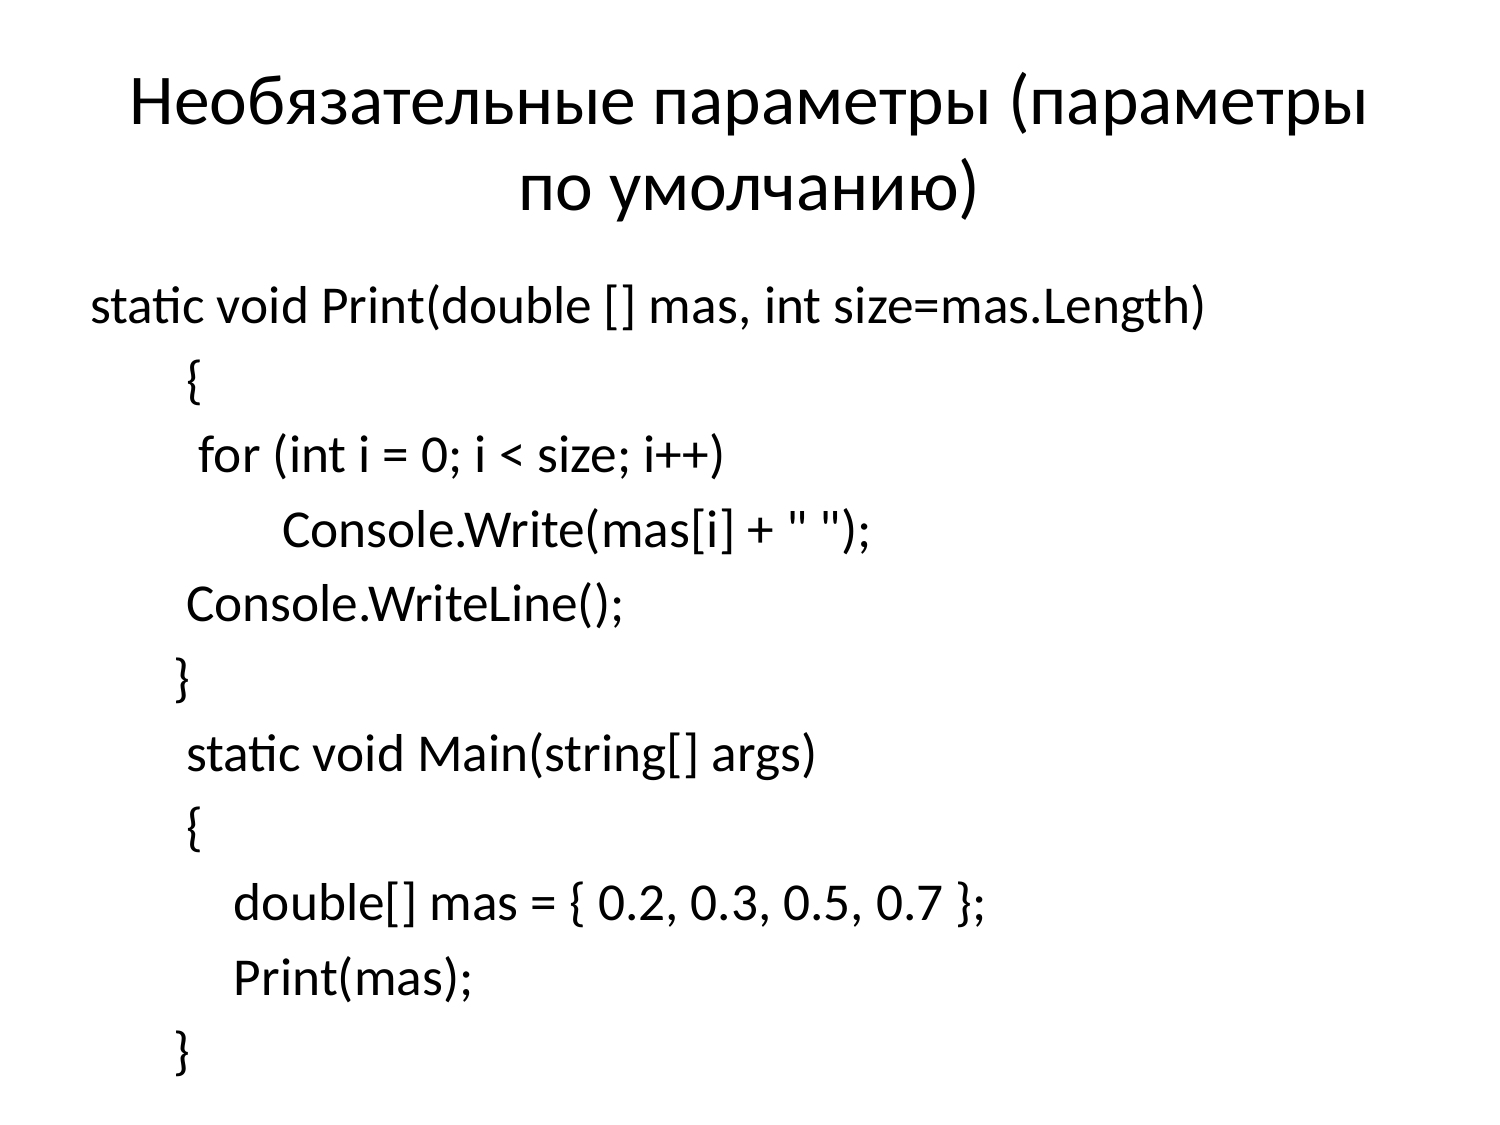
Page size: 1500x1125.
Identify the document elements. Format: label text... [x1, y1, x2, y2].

title Необязательные параметры (параметры по умолчанию) [75, 45, 1425, 233]
list static void Print(double [] mas, int size=mas.Length) { for (int i = 0; i < size; i++) Console.Write(mas[i] + " "); Console.WriteLine(); } static void Main(string[] args) { double[] mas = { 0.2, 0.3, 0.5, 0.7 }; Print(mas); } [75, 262, 1425, 1094]
